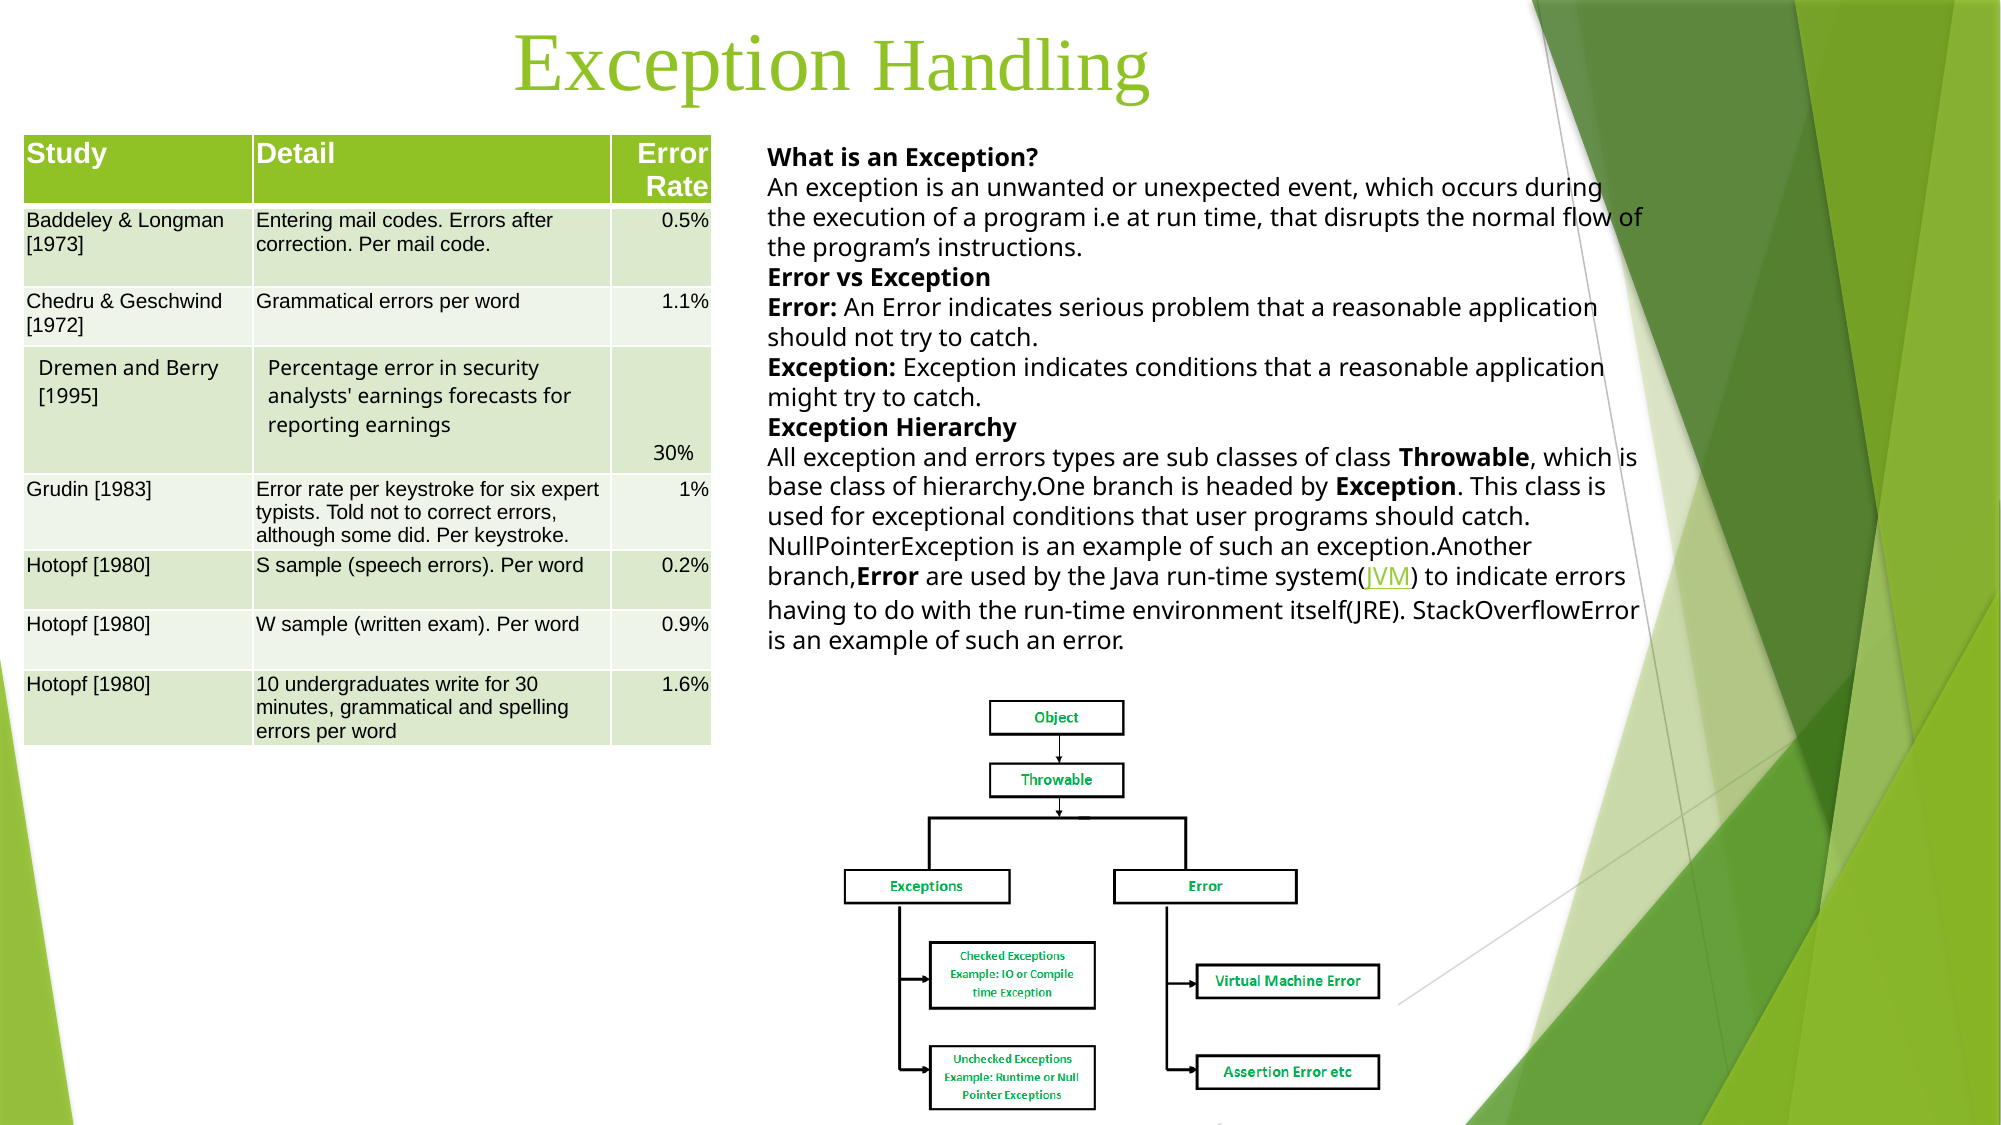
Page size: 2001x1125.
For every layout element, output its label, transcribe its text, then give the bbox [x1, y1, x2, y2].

table_cell Grudin [1983] [24, 475, 252, 549]
table_cell 1% [612, 475, 711, 549]
table_cell Hotopf [1980] [24, 551, 252, 609]
table_cell Grammatical errors per word [254, 288, 610, 345]
table_cell 1.1% [612, 288, 711, 345]
table_cell Entering mail codes. Errors after correction. Per mail code. [254, 209, 610, 286]
text_box What is an Exception? An exception is an unwanted or unexpected event, which occurs during the execution of a program i.e at run time, that disrupts the normal flow of the program’s instructions. Error vs Exception Error: An Error indicates serious problem that a reasonable application should not try to catch. Exception: Exception indicates conditions that a reasonable application might try to catch. Exception Hierarchy All exception and errors types are sub classes of class Throwable, which is base class of hierarchy.One branch is headed by Exception. This class is used for exceptional conditions that user programs should catch. NullPointerException is an example of such an exception.Another branch,Error are used by the Java run-time system(JVM) to indicate errors having to do with the run-time environment itself(JRE). StackOverflowError is an example of such an error. [752, 134, 1660, 692]
table_cell Percentage error in security analysts' earnings forecasts for reporting earnings [254, 347, 610, 473]
table_cell 0.5% [612, 209, 711, 286]
picture [822, 694, 1399, 1123]
table_cell W sample (written exam). Per word [254, 611, 610, 669]
table_header Detail [254, 135, 610, 203]
table_cell Error rate per keystroke for six expert typists. Told not to correct errors, although some did. Per keystroke. [254, 475, 610, 549]
table_header Study [24, 135, 252, 203]
table_cell 1.6% [612, 671, 711, 745]
table_cell 10 undergraduates write for 30 minutes, grammatical and spelling errors per word [254, 671, 610, 745]
table_cell 0.2% [612, 551, 711, 609]
table_cell Dremen and Berry [1995] [24, 347, 252, 473]
table_cell 30% [612, 347, 711, 473]
table_cell Hotopf [1980] [24, 671, 252, 745]
title Exception Handling [498, 0, 1342, 153]
table_cell S sample (speech errors). Per word [254, 551, 610, 609]
table_cell Baddeley & Longman [1973] [24, 209, 252, 286]
table_cell Hotopf [1980] [24, 611, 252, 669]
table_header Error Rate [612, 135, 711, 203]
table_cell Chedru & Geschwind [1972] [24, 288, 252, 345]
table_cell 0.9% [612, 611, 711, 669]
